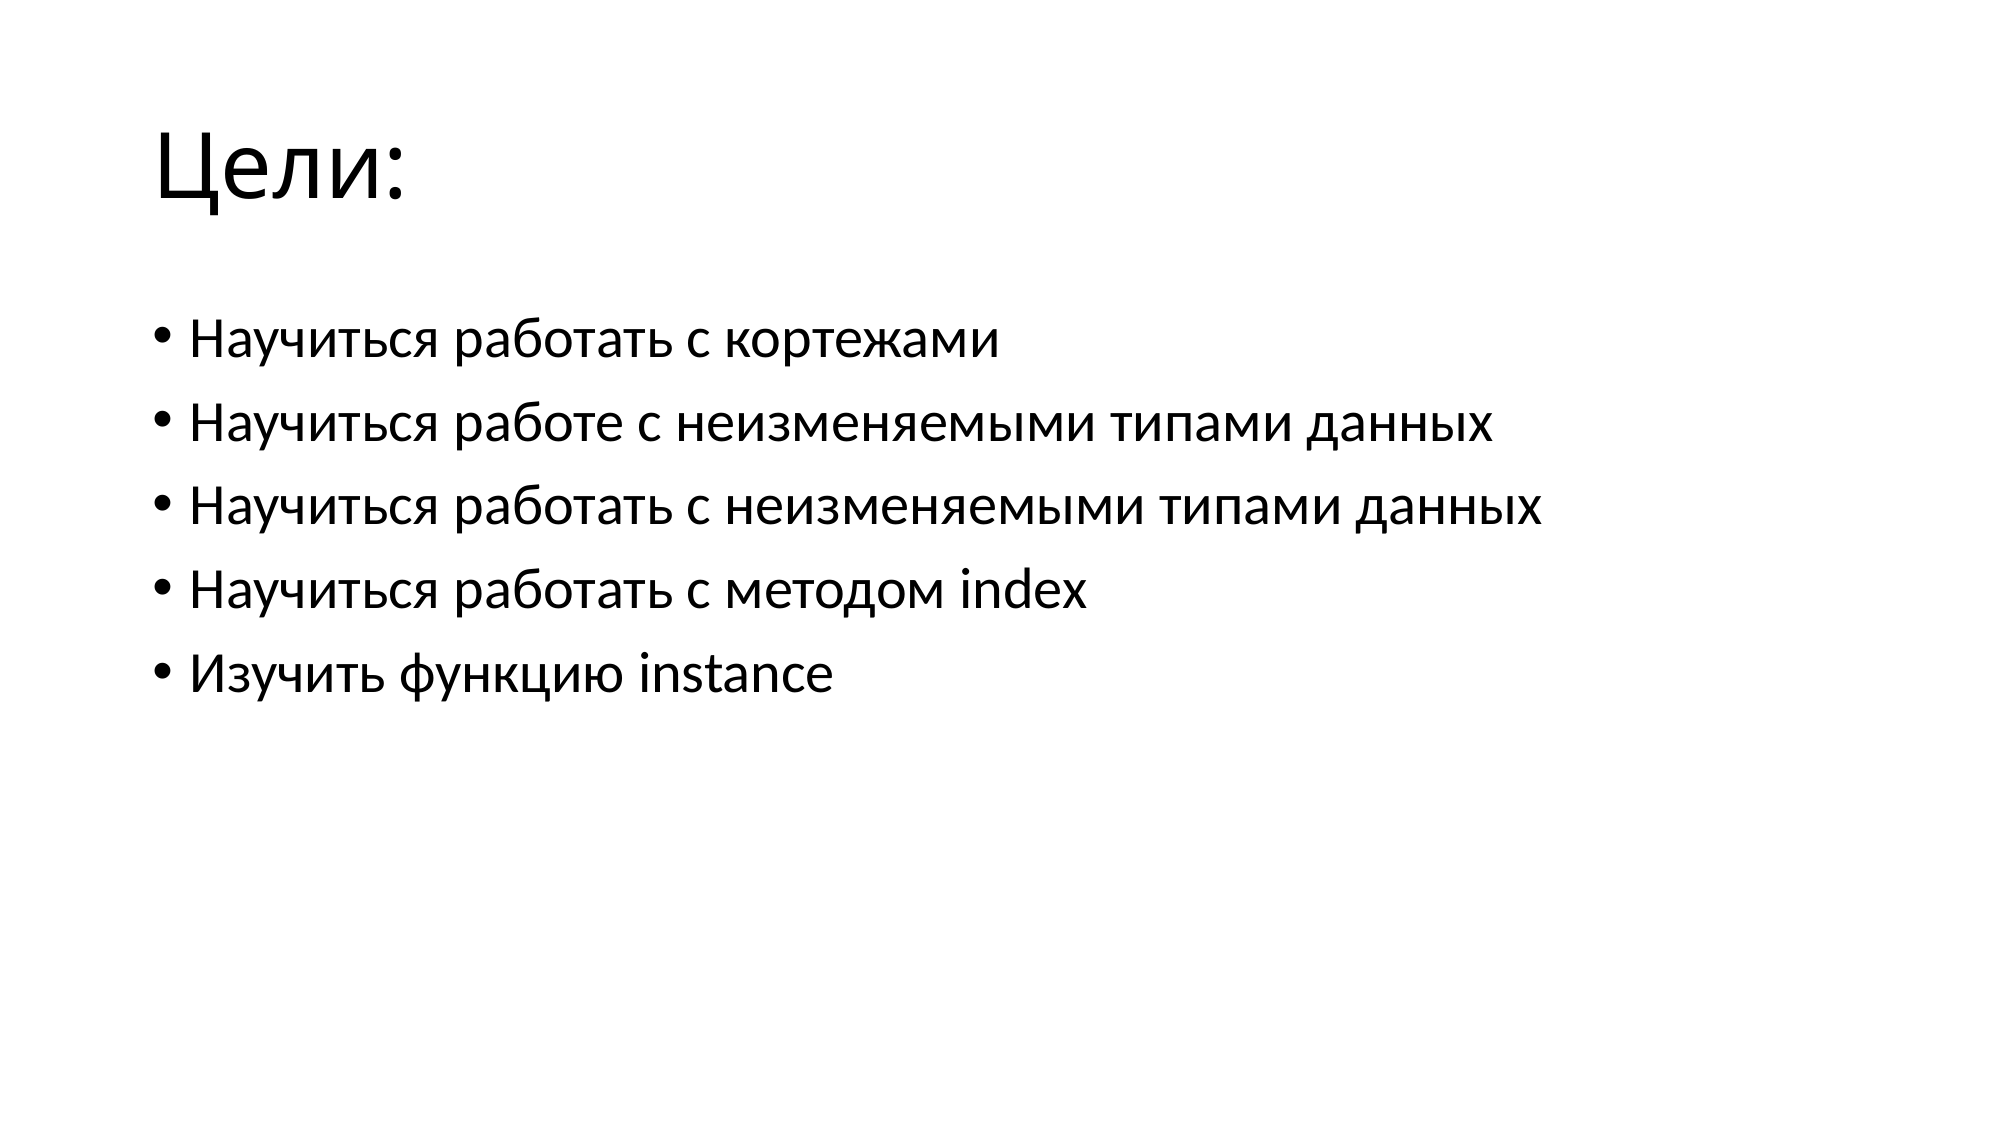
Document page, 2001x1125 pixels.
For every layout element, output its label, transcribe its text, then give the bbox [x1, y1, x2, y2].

list Научиться работать с кортежами Научиться работе с неизменяемыми типами данных Научиться работать с неизменяемыми типами данных Научиться работать с методом index Изучить функцию instance [137, 299, 1863, 1014]
title Цели: [137, 59, 1863, 278]
